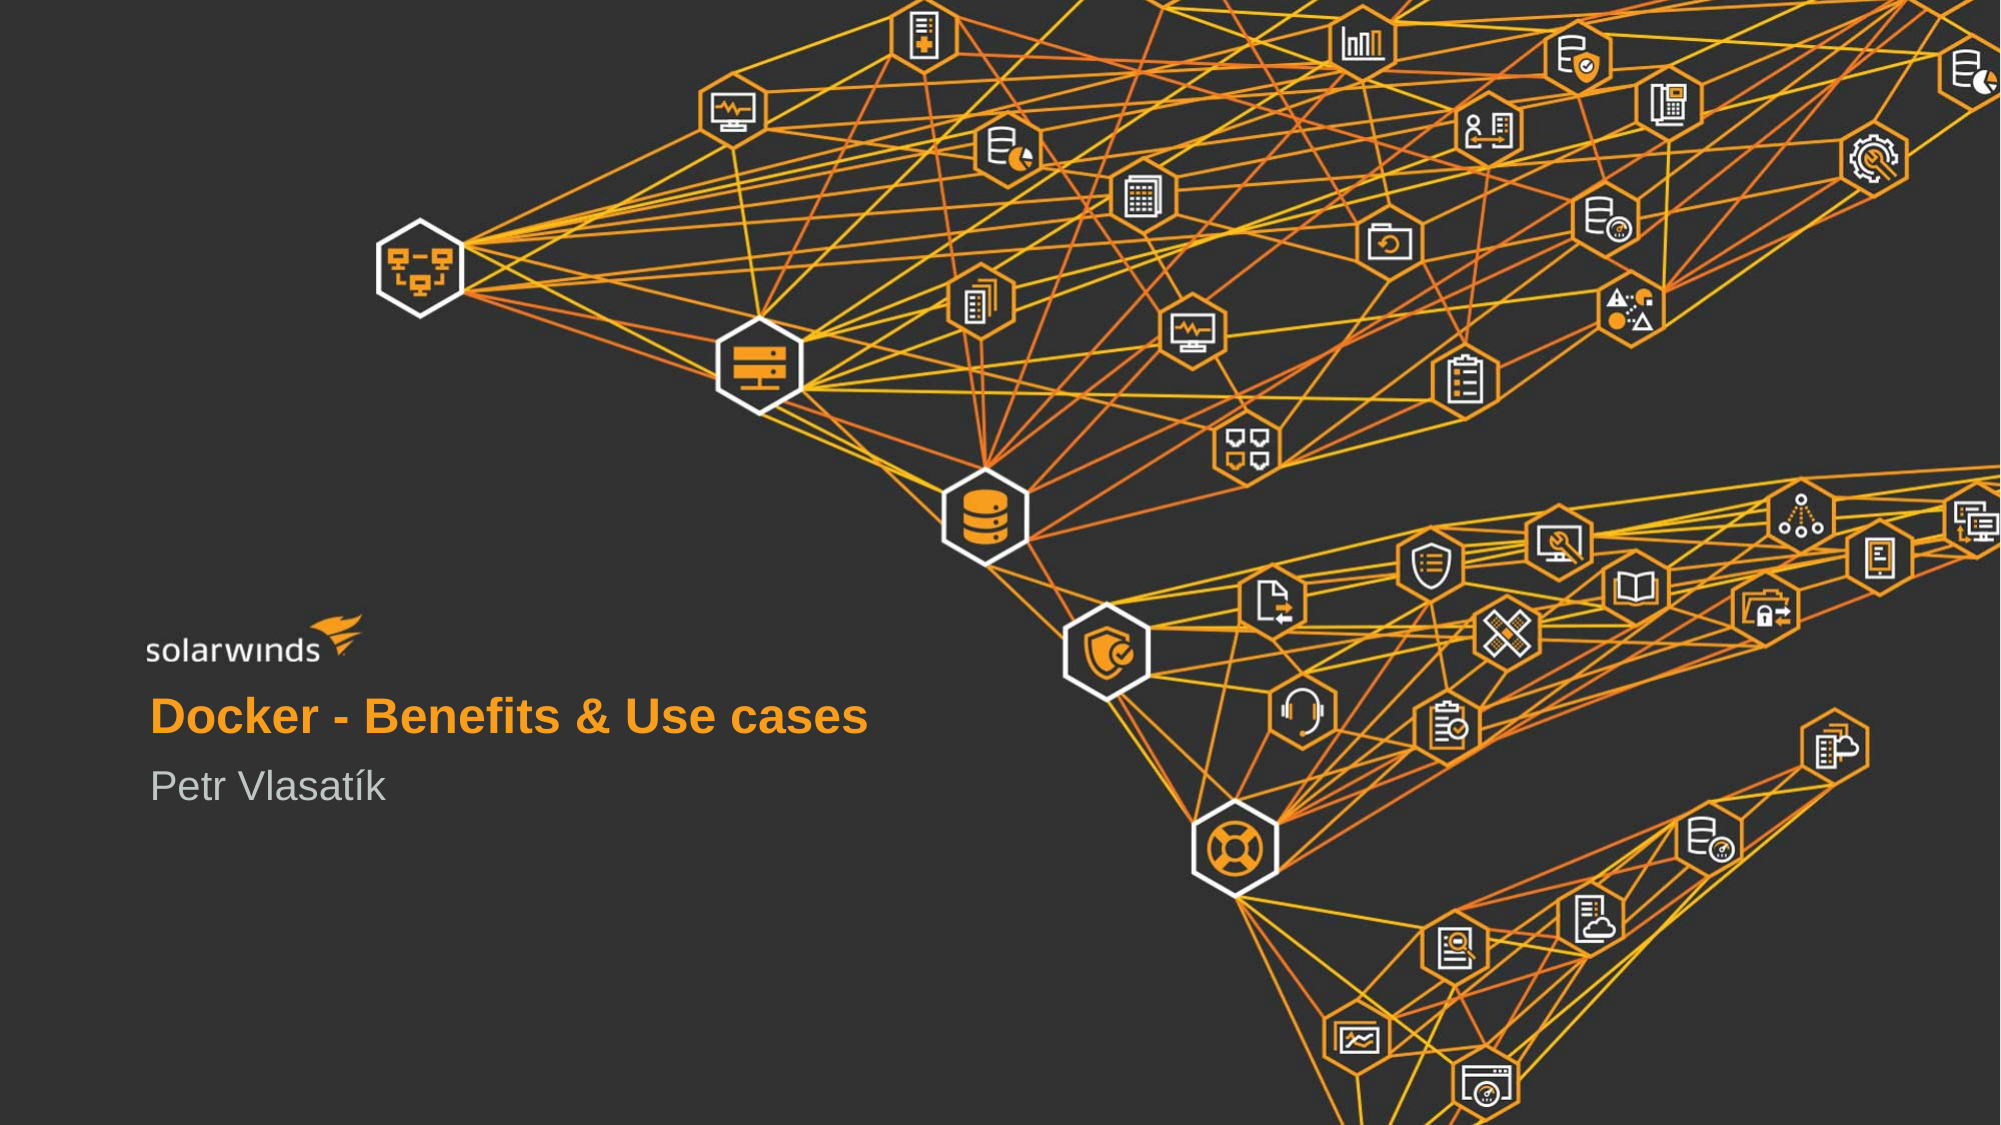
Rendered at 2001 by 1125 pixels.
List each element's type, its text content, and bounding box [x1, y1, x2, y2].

picture [0, 0, 2001, 1125]
text_box Petr Vlasatík [135, 751, 1028, 817]
text_box Docker - Benefits & Use cases [134, 682, 1100, 752]
